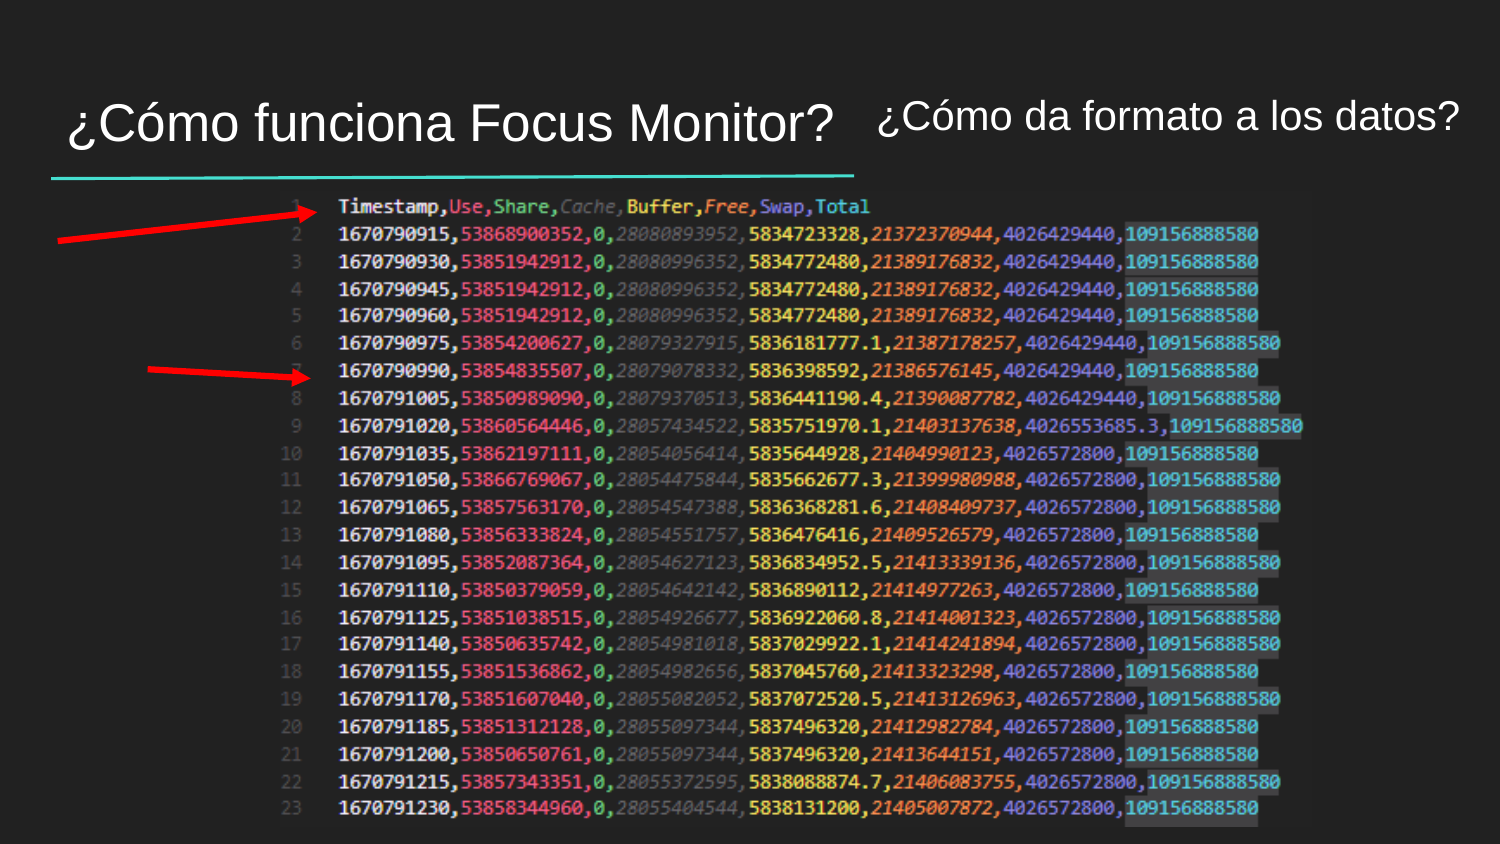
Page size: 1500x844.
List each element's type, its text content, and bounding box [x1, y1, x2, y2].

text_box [50, 175, 855, 179]
picture [280, 191, 1312, 828]
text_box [57, 211, 318, 242]
title ¿Cómo funciona Focus Monitor? [51, 72, 1449, 167]
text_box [147, 368, 312, 379]
text_box ¿Cómo da formato a los datos? [861, 73, 1487, 154]
